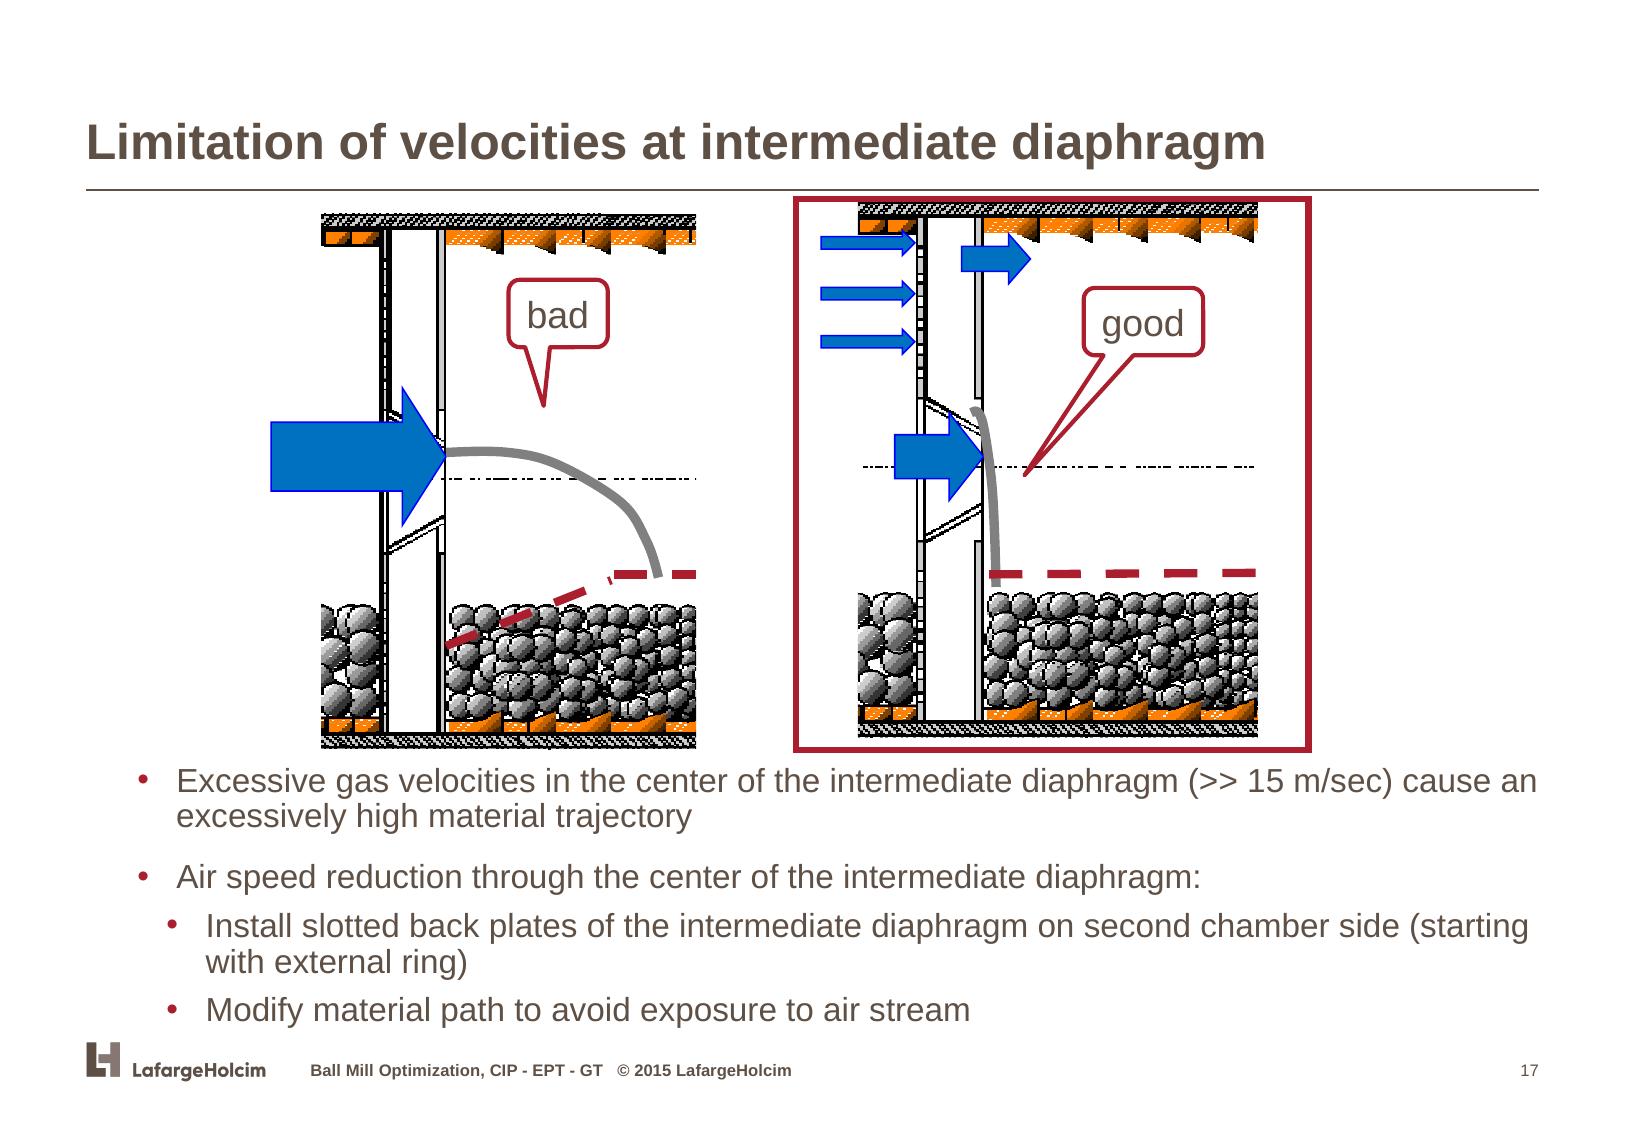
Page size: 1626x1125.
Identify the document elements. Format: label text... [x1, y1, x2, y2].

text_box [445, 579, 612, 647]
list Excessive gas velocities in the center of the intermediate diaphragm (>> 15 m/sec) cause an excessively high material trajectory Air speed reduction through the center of the intermediate diaphragm: Install slotted back plates of the intermediate diaphragm on second chamber side (starting with external ring) Modify material path to avoid exposure to air stream [137, 763, 1579, 1125]
text_box [271, 422, 315, 491]
picture [857, 185, 1259, 762]
footer Ball Mill Optimization, CIP - EPT - GT © 2015 LafargeHolcim [310, 1052, 831, 1080]
title Limitation of velocities at intermediate diaphragm [85, 30, 1539, 171]
picture [85, 1041, 137, 1083]
picture [320, 197, 697, 774]
slide_number ‹#› [1468, 1052, 1539, 1080]
text_box [821, 236, 852, 250]
text_box [796, 199, 852, 750]
text_box [1262, 199, 1309, 750]
text_box [821, 287, 852, 300]
